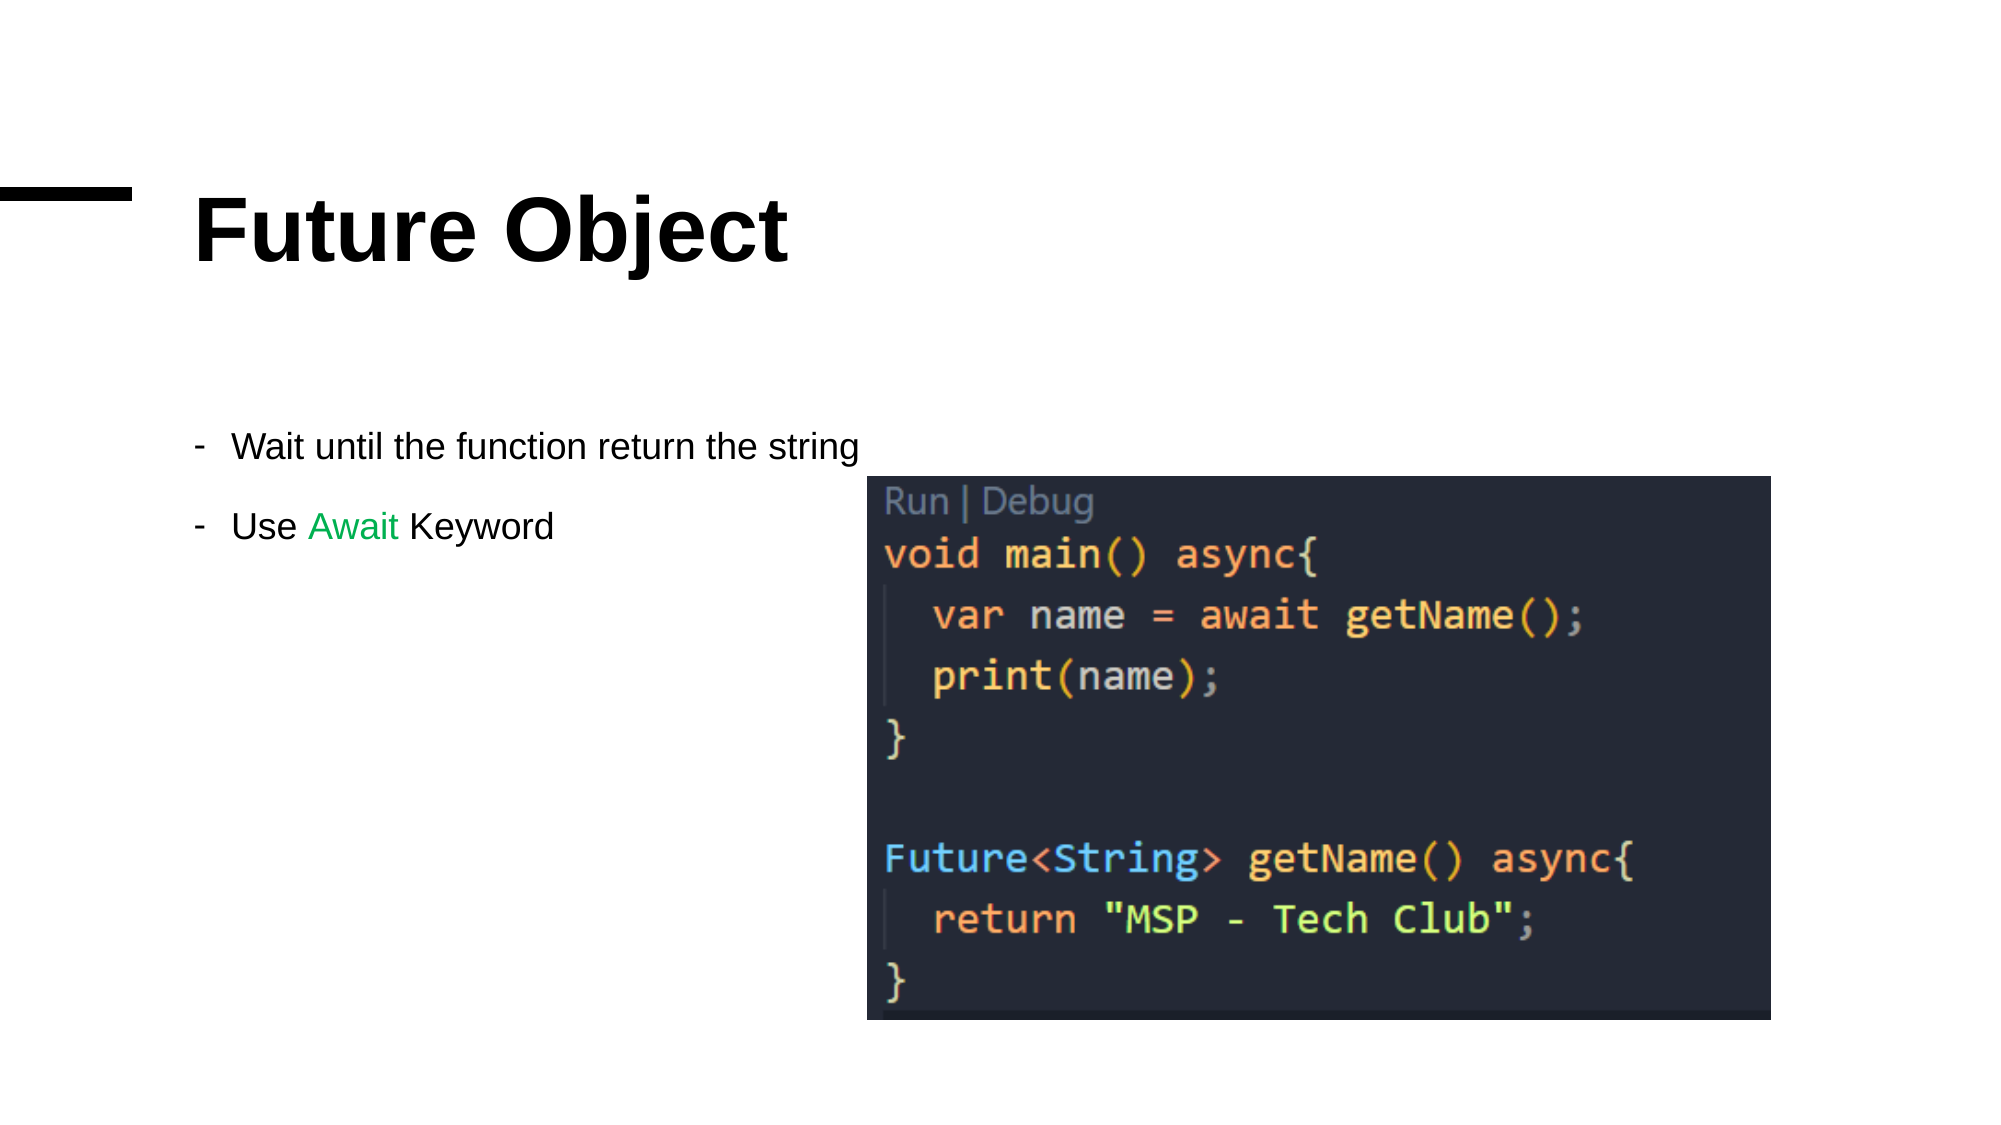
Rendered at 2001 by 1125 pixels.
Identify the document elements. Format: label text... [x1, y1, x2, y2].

title Future Object [178, 178, 1807, 392]
list Wait until the function return the string Use Await Keyword [178, 401, 1807, 1032]
picture [866, 476, 1771, 1020]
